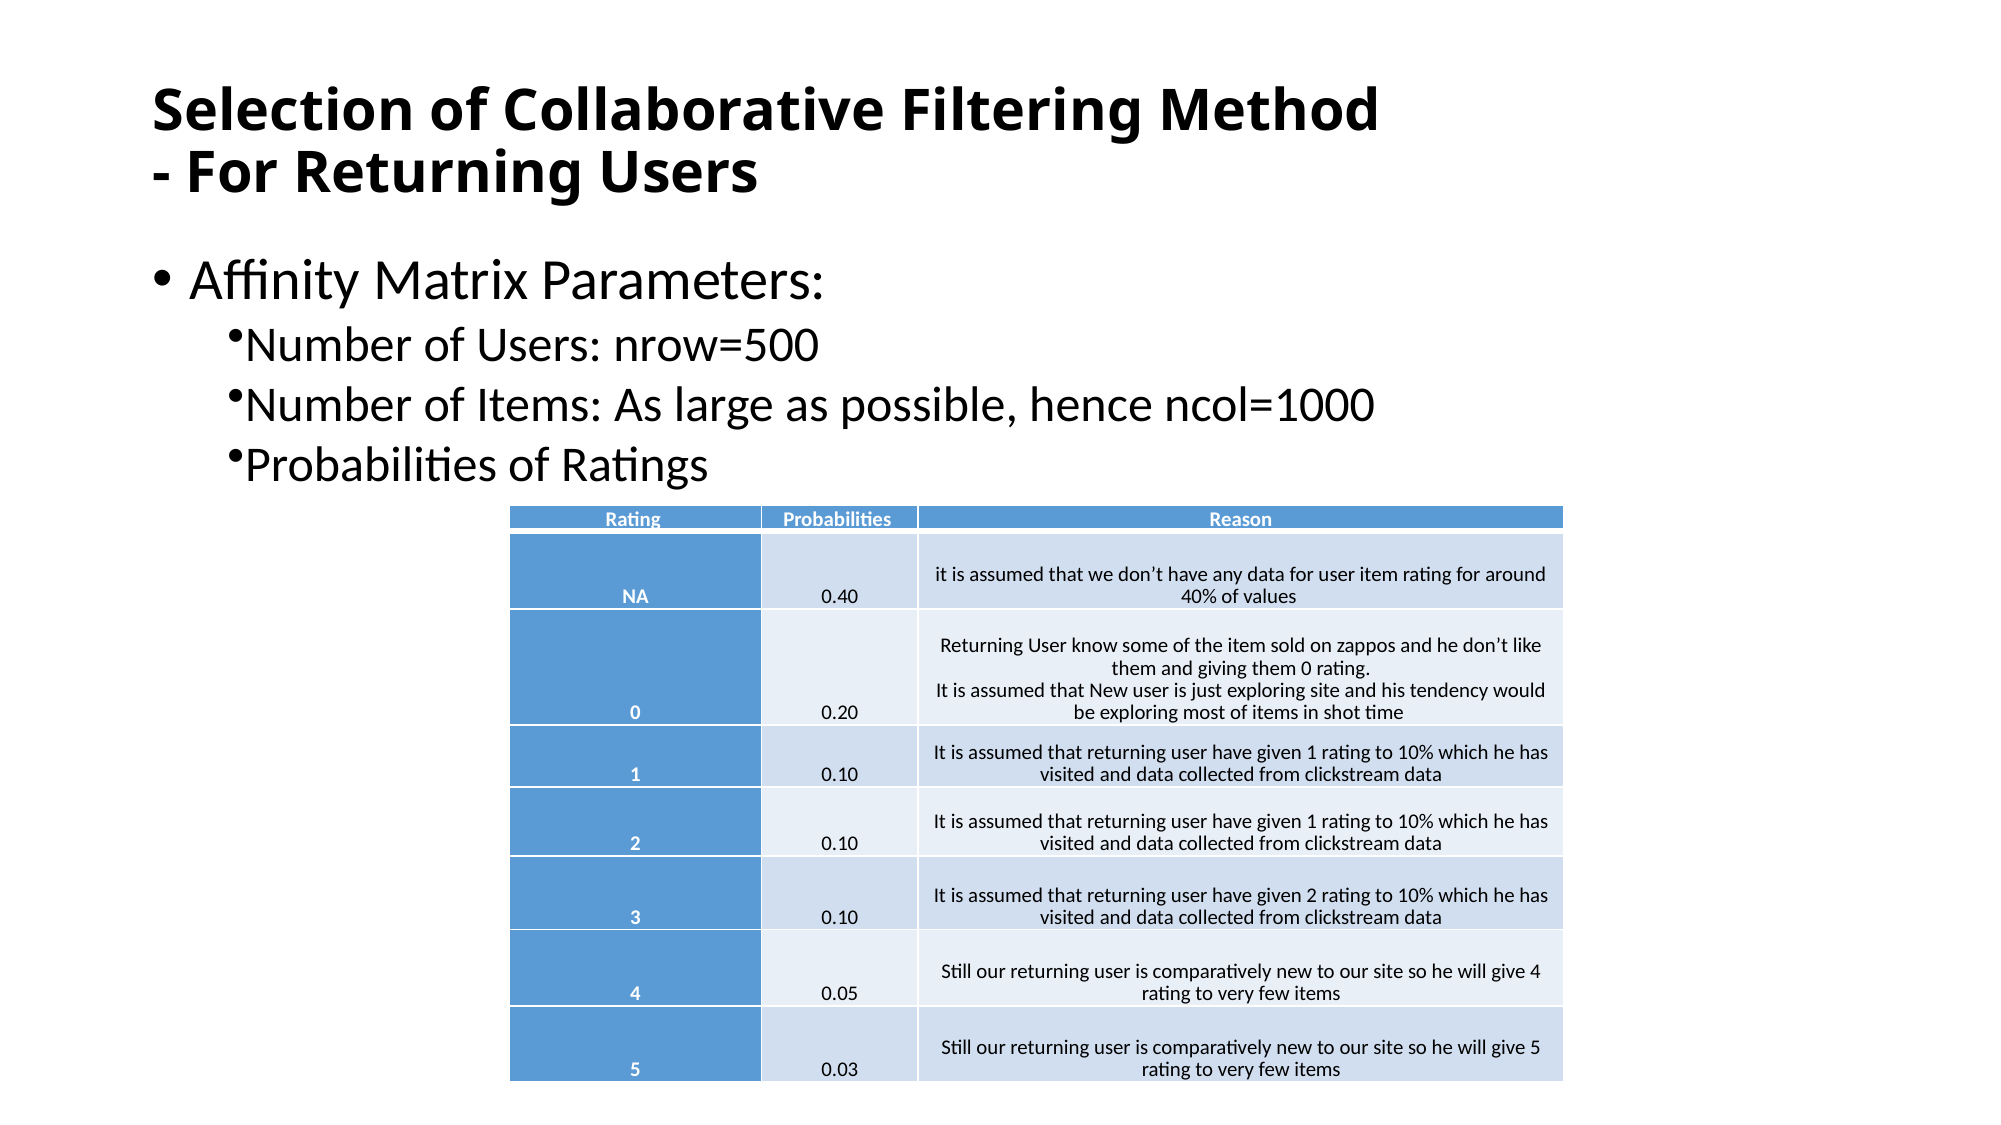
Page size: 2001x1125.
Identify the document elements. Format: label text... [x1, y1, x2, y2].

table_cell 0.10 [762, 788, 917, 855]
table_cell 0.20 [762, 610, 917, 724]
table_cell 0 [510, 610, 761, 724]
table_cell It is assumed that returning user have given 1 rating to 10% which he has visited and data collected from clickstream data [919, 726, 1563, 786]
table_cell it is assumed that we don’t have any data for user item rating for around 40% of values [919, 534, 1563, 608]
table_cell 4 [510, 930, 761, 1005]
table_cell 0.40 [762, 534, 917, 608]
table_cell It is assumed that returning user have given 1 rating to 10% which he has visited and data collected from clickstream data [919, 788, 1563, 855]
list Affinity Matrix Parameters: Number of Users: nrow=500 Number of Items: As large as possible, hence ncol=1000 Probabilities of Ratings [137, 241, 1863, 956]
table_cell Returning User know some of the item sold on zappos and he don’t like them and giving them 0 rating. It is assumed that New user is just exploring site and his tendency would be exploring most of items in shot time [919, 610, 1563, 724]
table_cell 0.05 [762, 930, 917, 1005]
table_cell Still our returning user is comparatively new to our site so he will give 4 rating to very few items [919, 930, 1563, 1005]
table_cell 0.10 [762, 857, 917, 929]
table_header Probabilities [762, 506, 917, 528]
table_cell 2 [510, 788, 761, 855]
title Selection of Collaborative Filtering Method - For Returning Users [137, 72, 1863, 241]
table_cell It is assumed that returning user have given 2 rating to 10% which he has visited and data collected from clickstream data [919, 857, 1563, 929]
table_cell 3 [510, 857, 761, 929]
table_cell Still our returning user is comparatively new to our site so he will give 5 rating to very few items [919, 1007, 1563, 1081]
table_cell 5 [510, 1007, 761, 1081]
table_cell 1 [510, 726, 761, 786]
table_cell 0.10 [762, 726, 917, 786]
table_header Rating [510, 506, 761, 528]
table_cell NA [510, 534, 761, 608]
table_header Reason [919, 506, 1563, 528]
table_cell 0.03 [762, 1007, 917, 1081]
